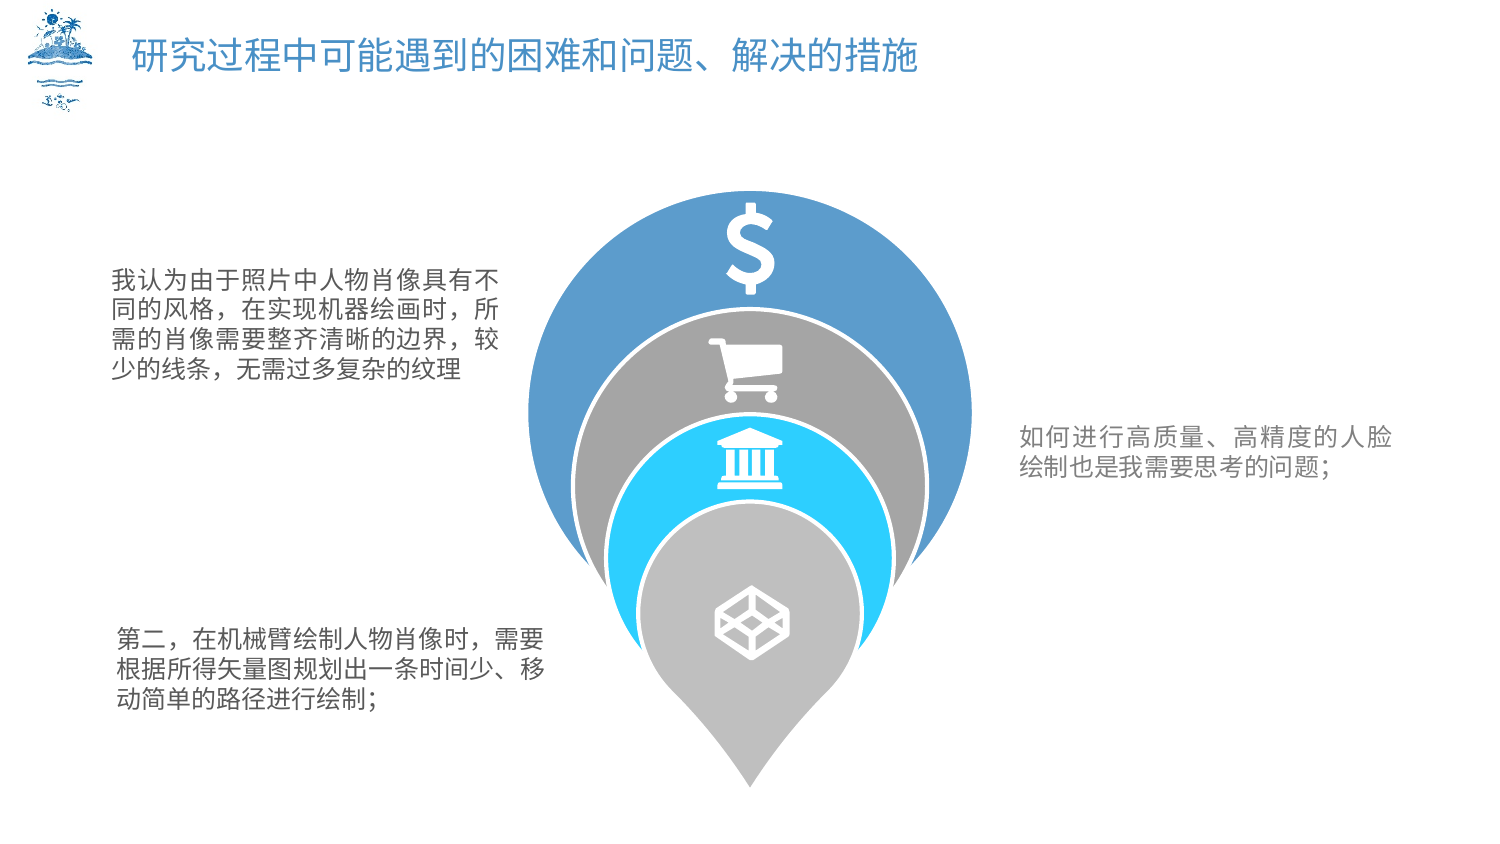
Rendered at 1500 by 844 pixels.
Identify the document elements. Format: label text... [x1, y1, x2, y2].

text_box [717, 427, 783, 448]
text_box [708, 338, 783, 403]
text_box [725, 202, 775, 295]
picture [0, 0, 193, 152]
text_box [524, 186, 976, 579]
text_box [570, 306, 930, 597]
text_box 如何进行高质量、高精度的人脸绘制也是我需要思考的问题； [1019, 421, 1393, 482]
text_box 第二，在机械臂绘制人物肖像时，需要根据所得矢量图规划出一条时间少、移动简单的路径进行绘制； [116, 623, 546, 714]
text_box [717, 482, 783, 490]
text_box [714, 585, 790, 661]
text_box [603, 412, 896, 661]
text_box [721, 449, 779, 481]
text_box 我认为由于照片中人物肖像具有不同的风格，在实现机器绘画时，所需的肖像需要整齐清晰的边界，较少的线条，无需过多复杂的纹理 [111, 264, 500, 384]
text_box [636, 499, 864, 794]
text_box 研究过程中可能遇到的困难和问题、解决的措施 [116, 24, 935, 85]
